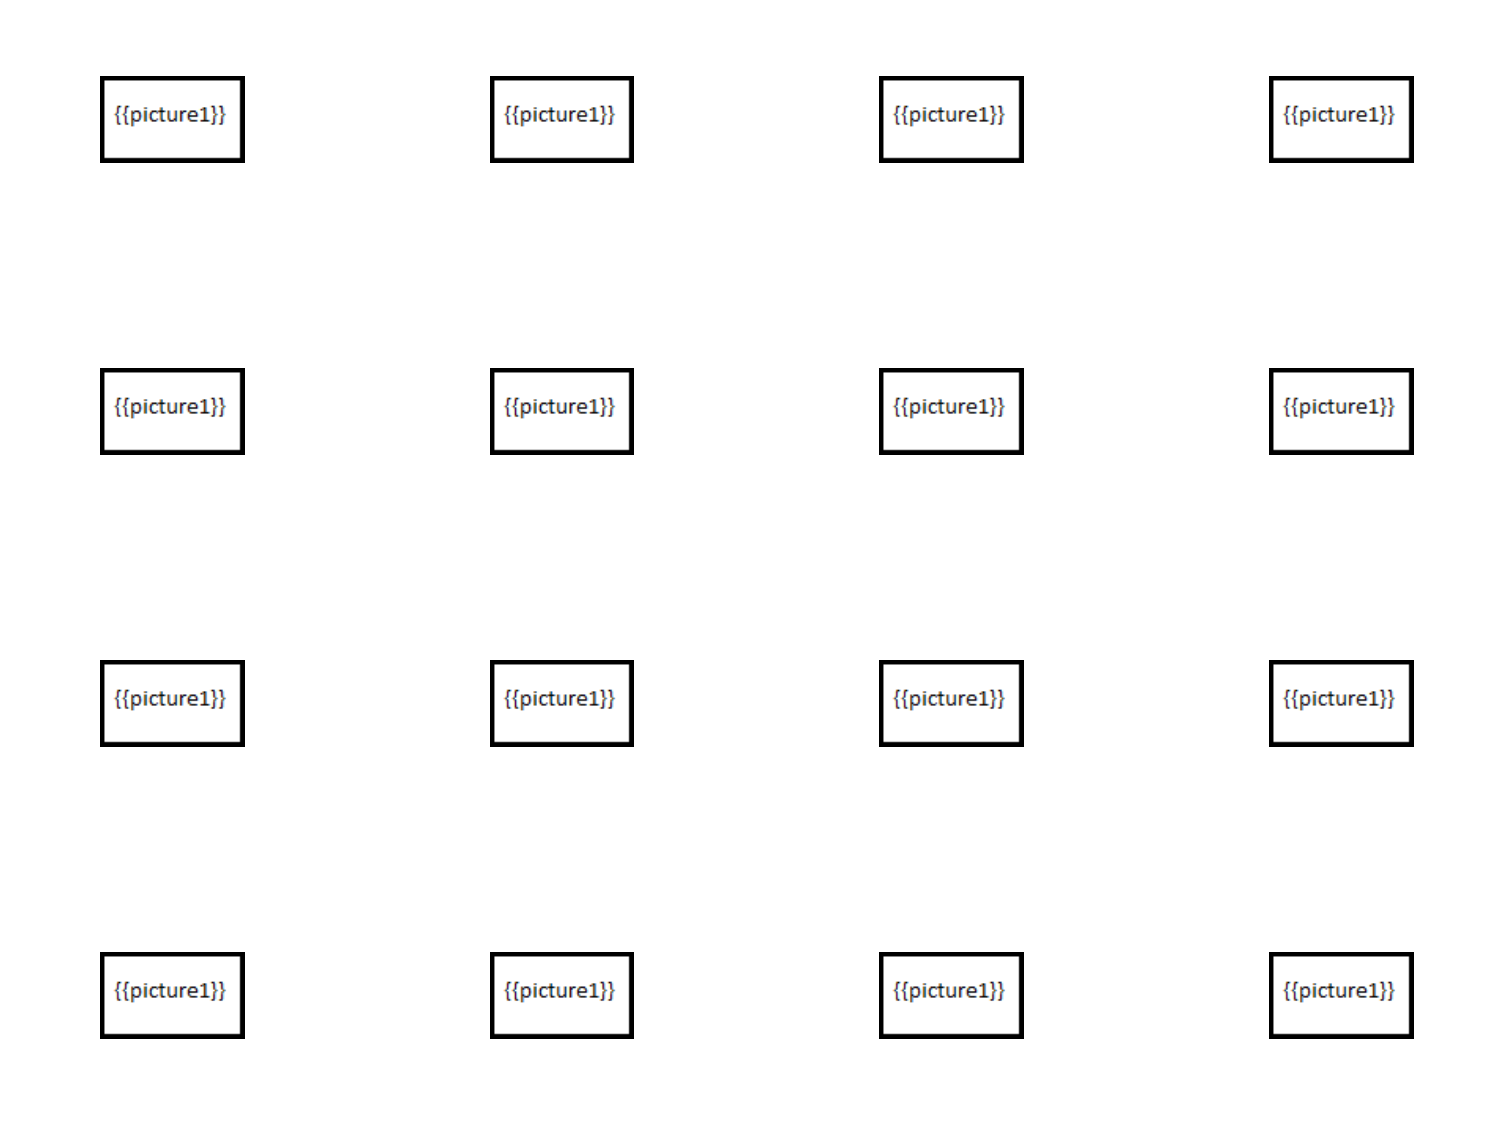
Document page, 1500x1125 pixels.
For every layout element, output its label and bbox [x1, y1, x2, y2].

picture [100, 368, 245, 455]
picture [879, 660, 1024, 747]
picture [879, 368, 1024, 455]
picture [879, 76, 1024, 164]
picture [879, 952, 1024, 1039]
picture [1269, 368, 1414, 455]
picture [489, 660, 635, 747]
picture [100, 660, 245, 747]
picture [489, 952, 635, 1039]
picture [1269, 952, 1414, 1039]
picture [1269, 76, 1414, 164]
picture [489, 76, 635, 164]
picture [100, 76, 245, 164]
picture [489, 368, 635, 455]
picture [100, 952, 245, 1039]
picture [1269, 660, 1414, 747]
